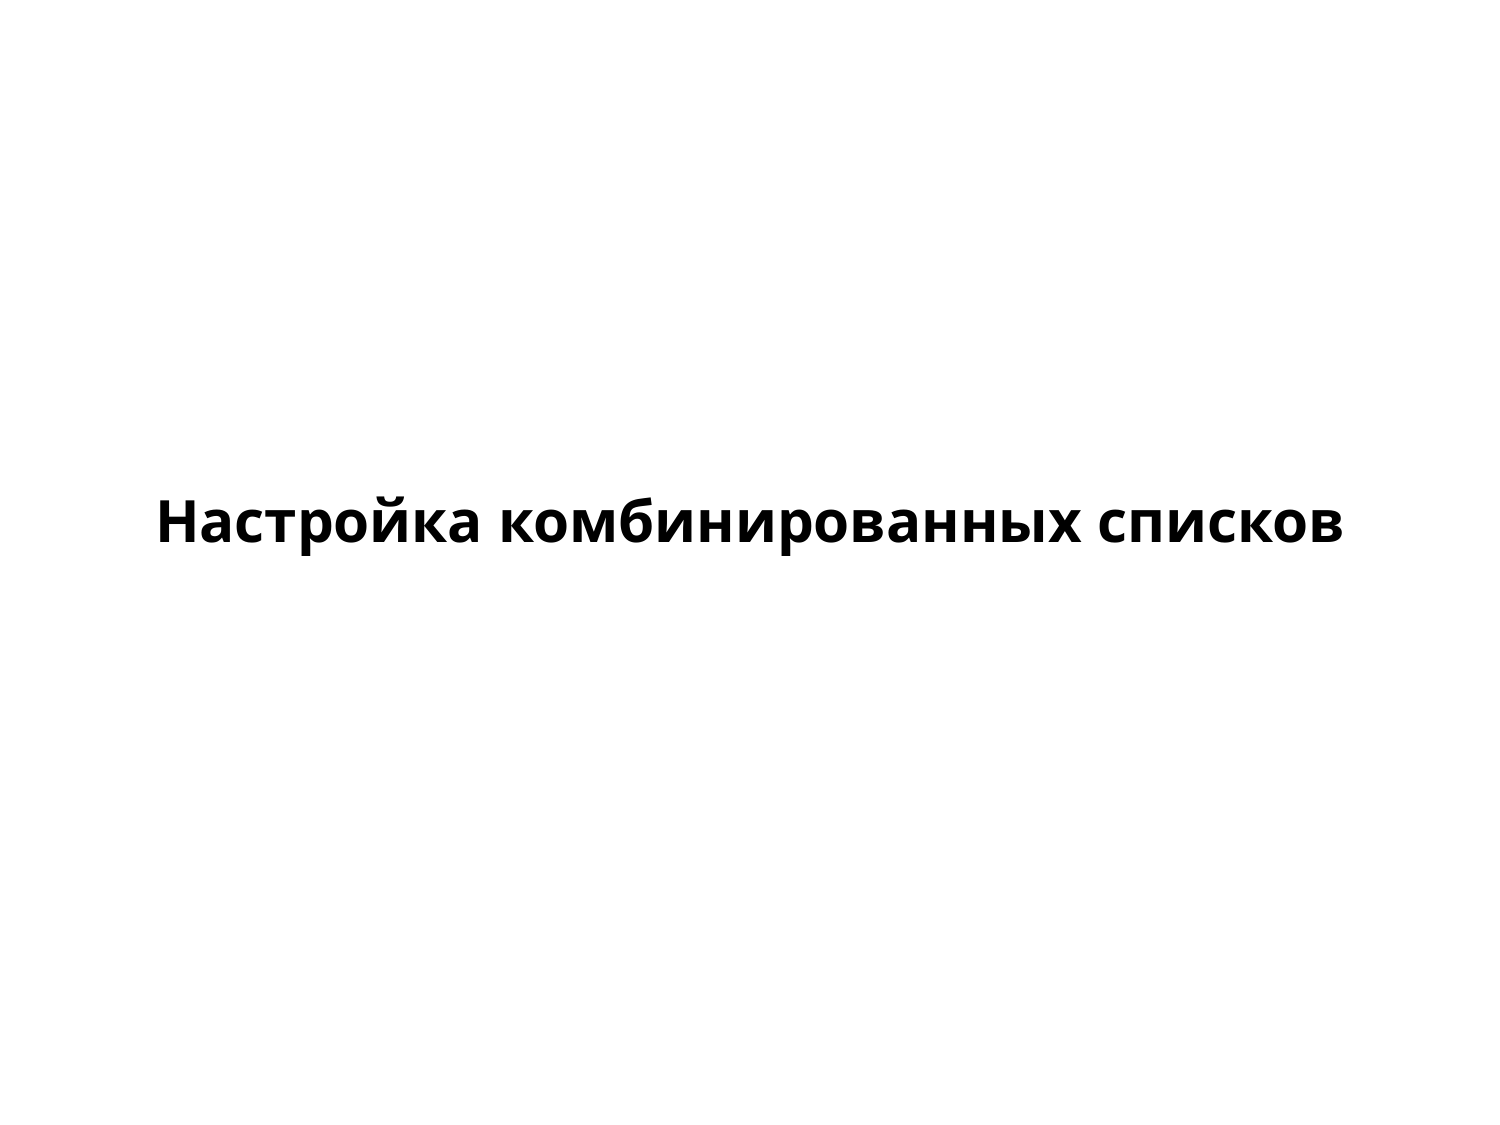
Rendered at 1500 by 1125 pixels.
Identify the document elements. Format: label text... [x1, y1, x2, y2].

text_box Настройка комбинированных списков [17, 476, 1483, 562]
